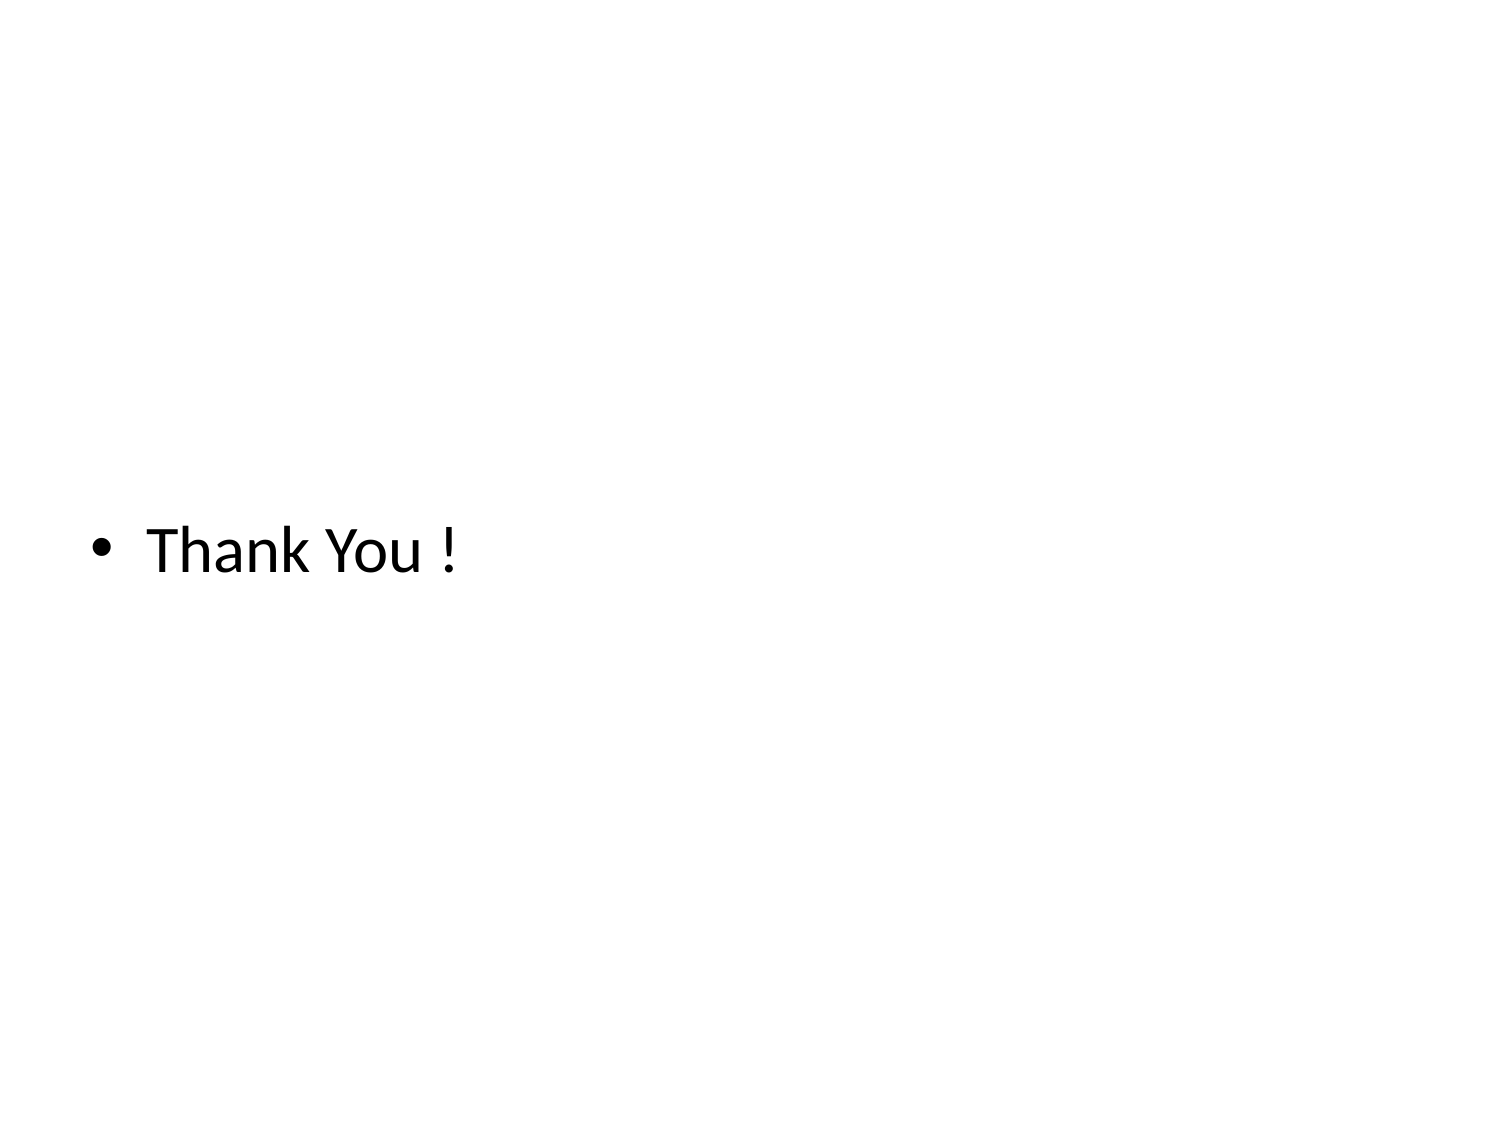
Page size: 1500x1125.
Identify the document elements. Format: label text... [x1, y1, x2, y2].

list Thank You ! [75, 218, 1446, 1043]
